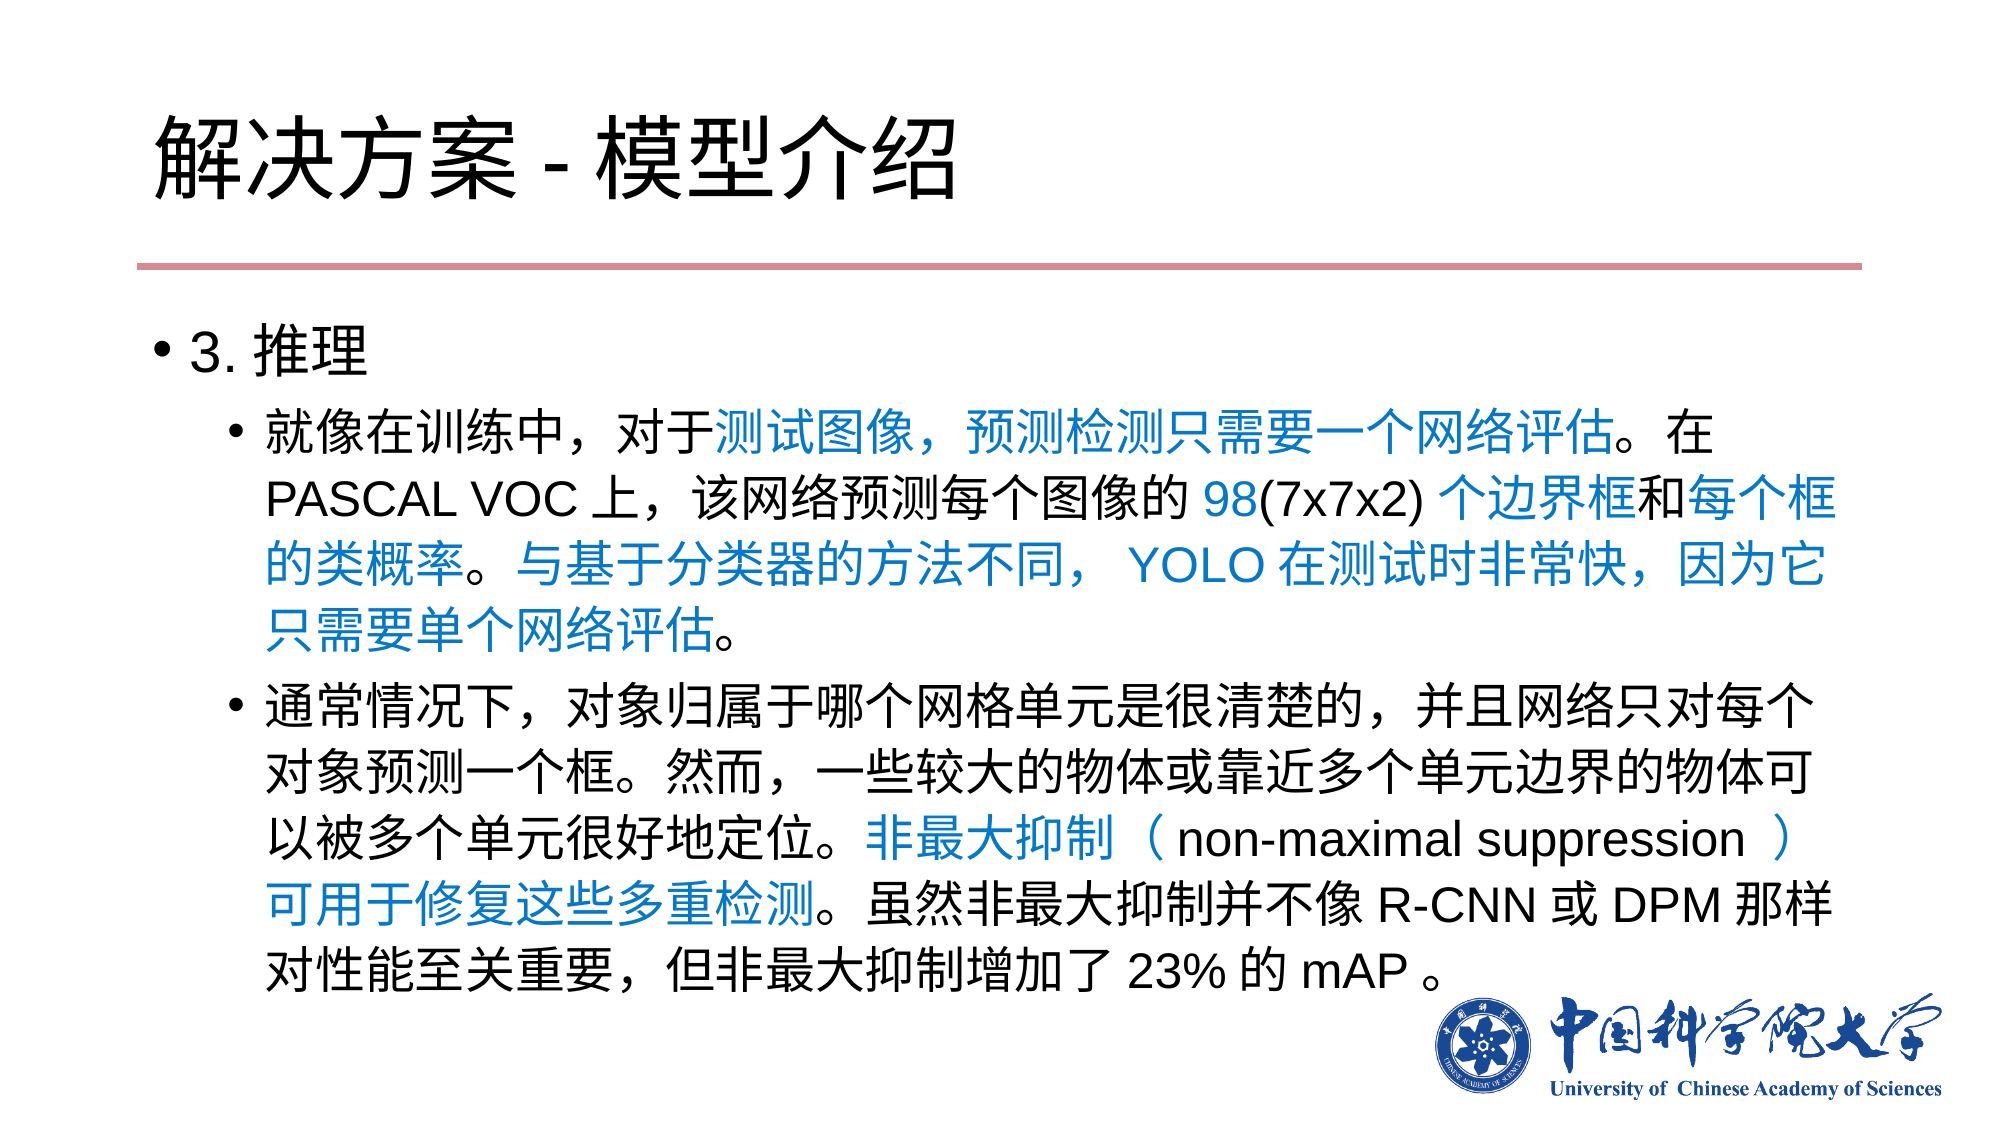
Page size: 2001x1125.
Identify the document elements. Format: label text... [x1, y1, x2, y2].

picture [1435, 993, 1942, 1100]
list 3.推理 就像在训练中，对于测试图像，预测检测只需要一个网络评估。在PASCAL VOC上，该网络预测每个图像的98(7x7x2)个边界框和每个框的类概率。与基于分类器的方法不同，YOLO在测试时非常快，因为它只需要单个网络评估。 通常情况下，对象归属于哪个网格单元是很清楚的，并且网络只对每个对象预测一个框。然而，一些较大的物体或靠近多个单元边界的物体可以被多个单元很好地定位。非最大抑制（non-maximal suppression ）可用于修复这些多重检测。虽然非最大抑制并不像R-CNN或DPM那样对性能至关重要，但非最大抑制增加了23%的mAP。 [137, 299, 1863, 1014]
title 解决方案-模型介绍 [137, 59, 1863, 267]
